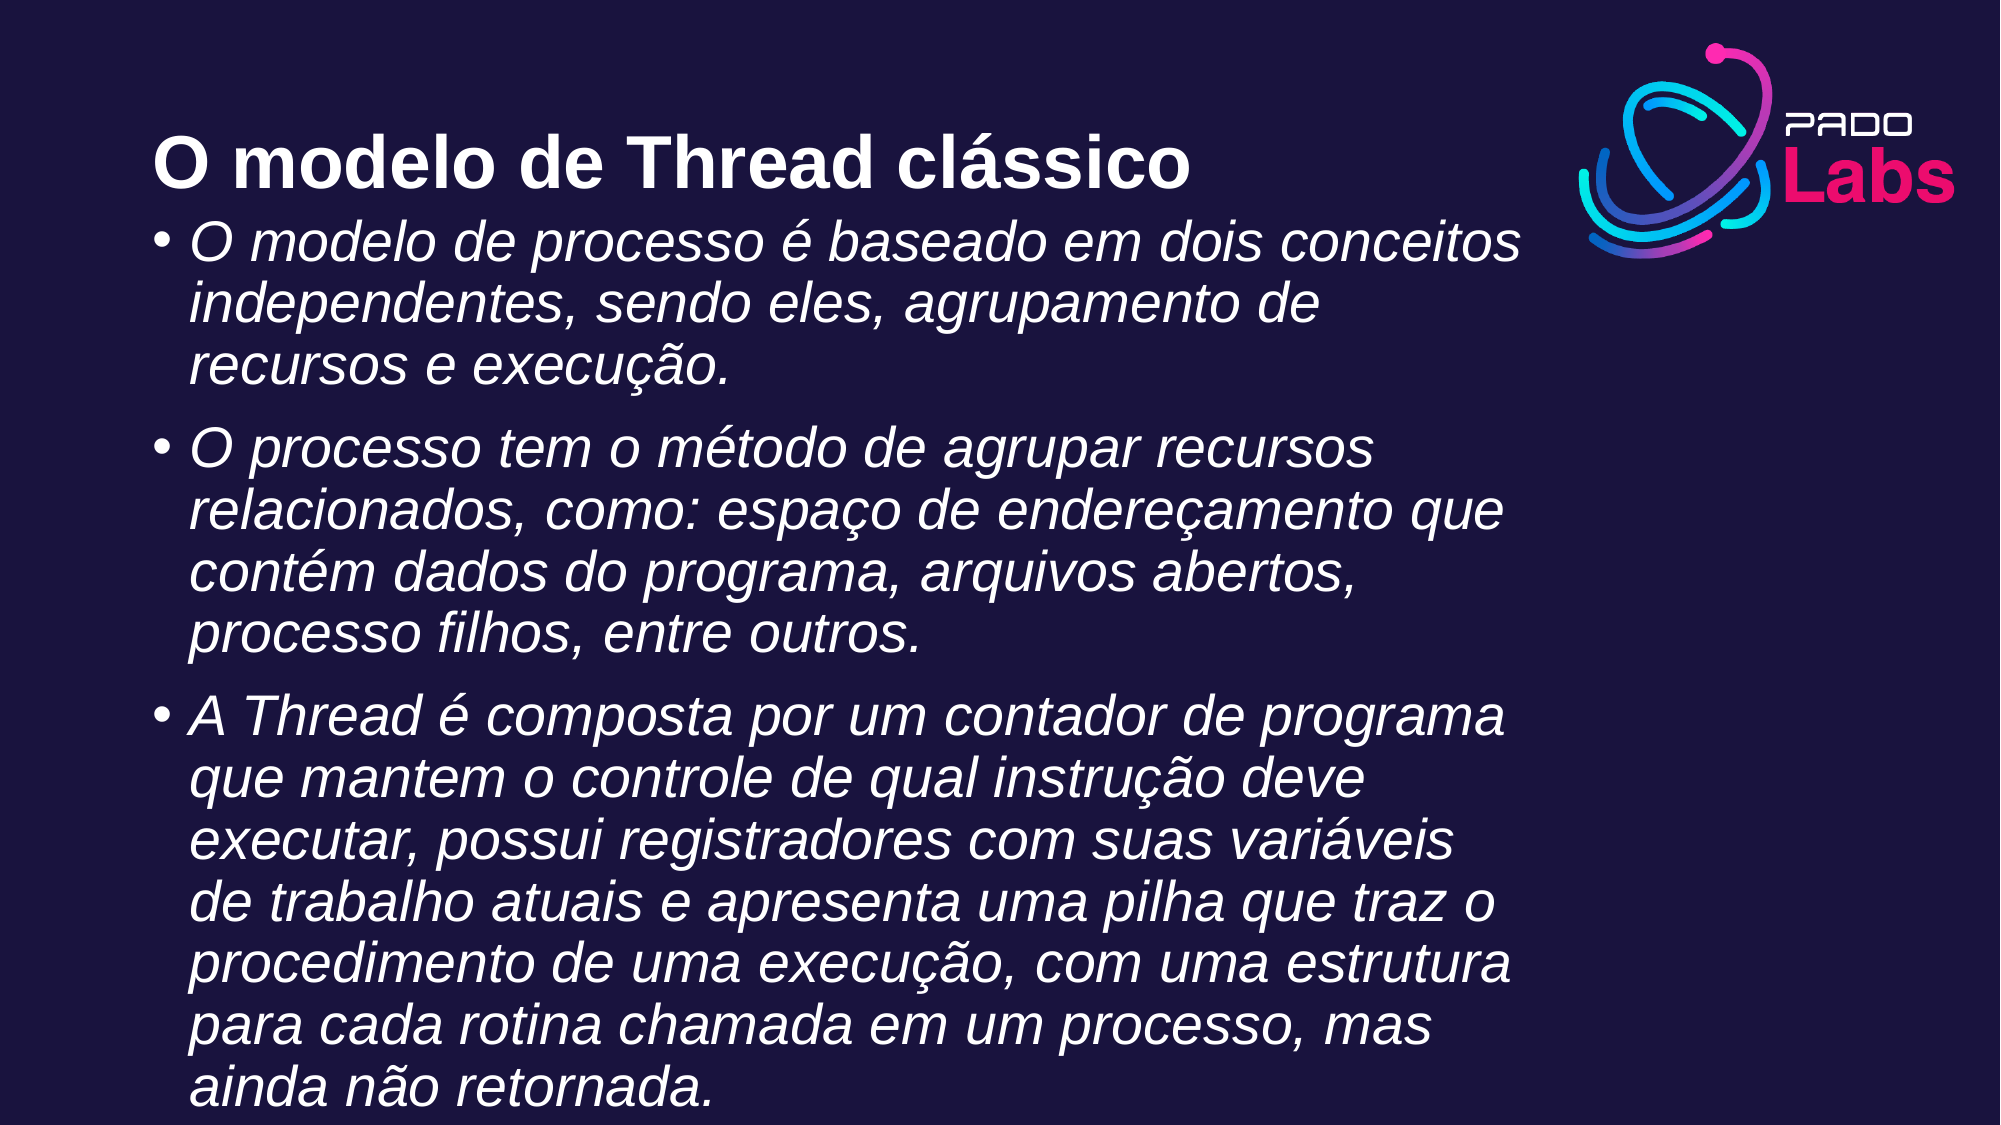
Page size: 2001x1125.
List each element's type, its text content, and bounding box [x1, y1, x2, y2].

picture [1578, 43, 1956, 259]
text_box O modelo de processo é baseado em dois conceitos independentes, sendo eles, agrupamento de recursos e execução. O processo tem o método de agrupar recursos relacionados, como: espaço de endereçamento que contém dados do programa, arquivos abertos, processo filhos, entre outros. A Thread é composta por um contador de programa que mantem o controle de qual instrução deve executar, possui registradores com suas variáveis de trabalho atuais e apresenta uma pilha que traz o procedimento de uma execução, com uma estrutura para cada rotina chamada em um processo, mas ainda não retornada. [137, 222, 1551, 1029]
text_box O modelo de Thread clássico [137, 106, 1561, 222]
